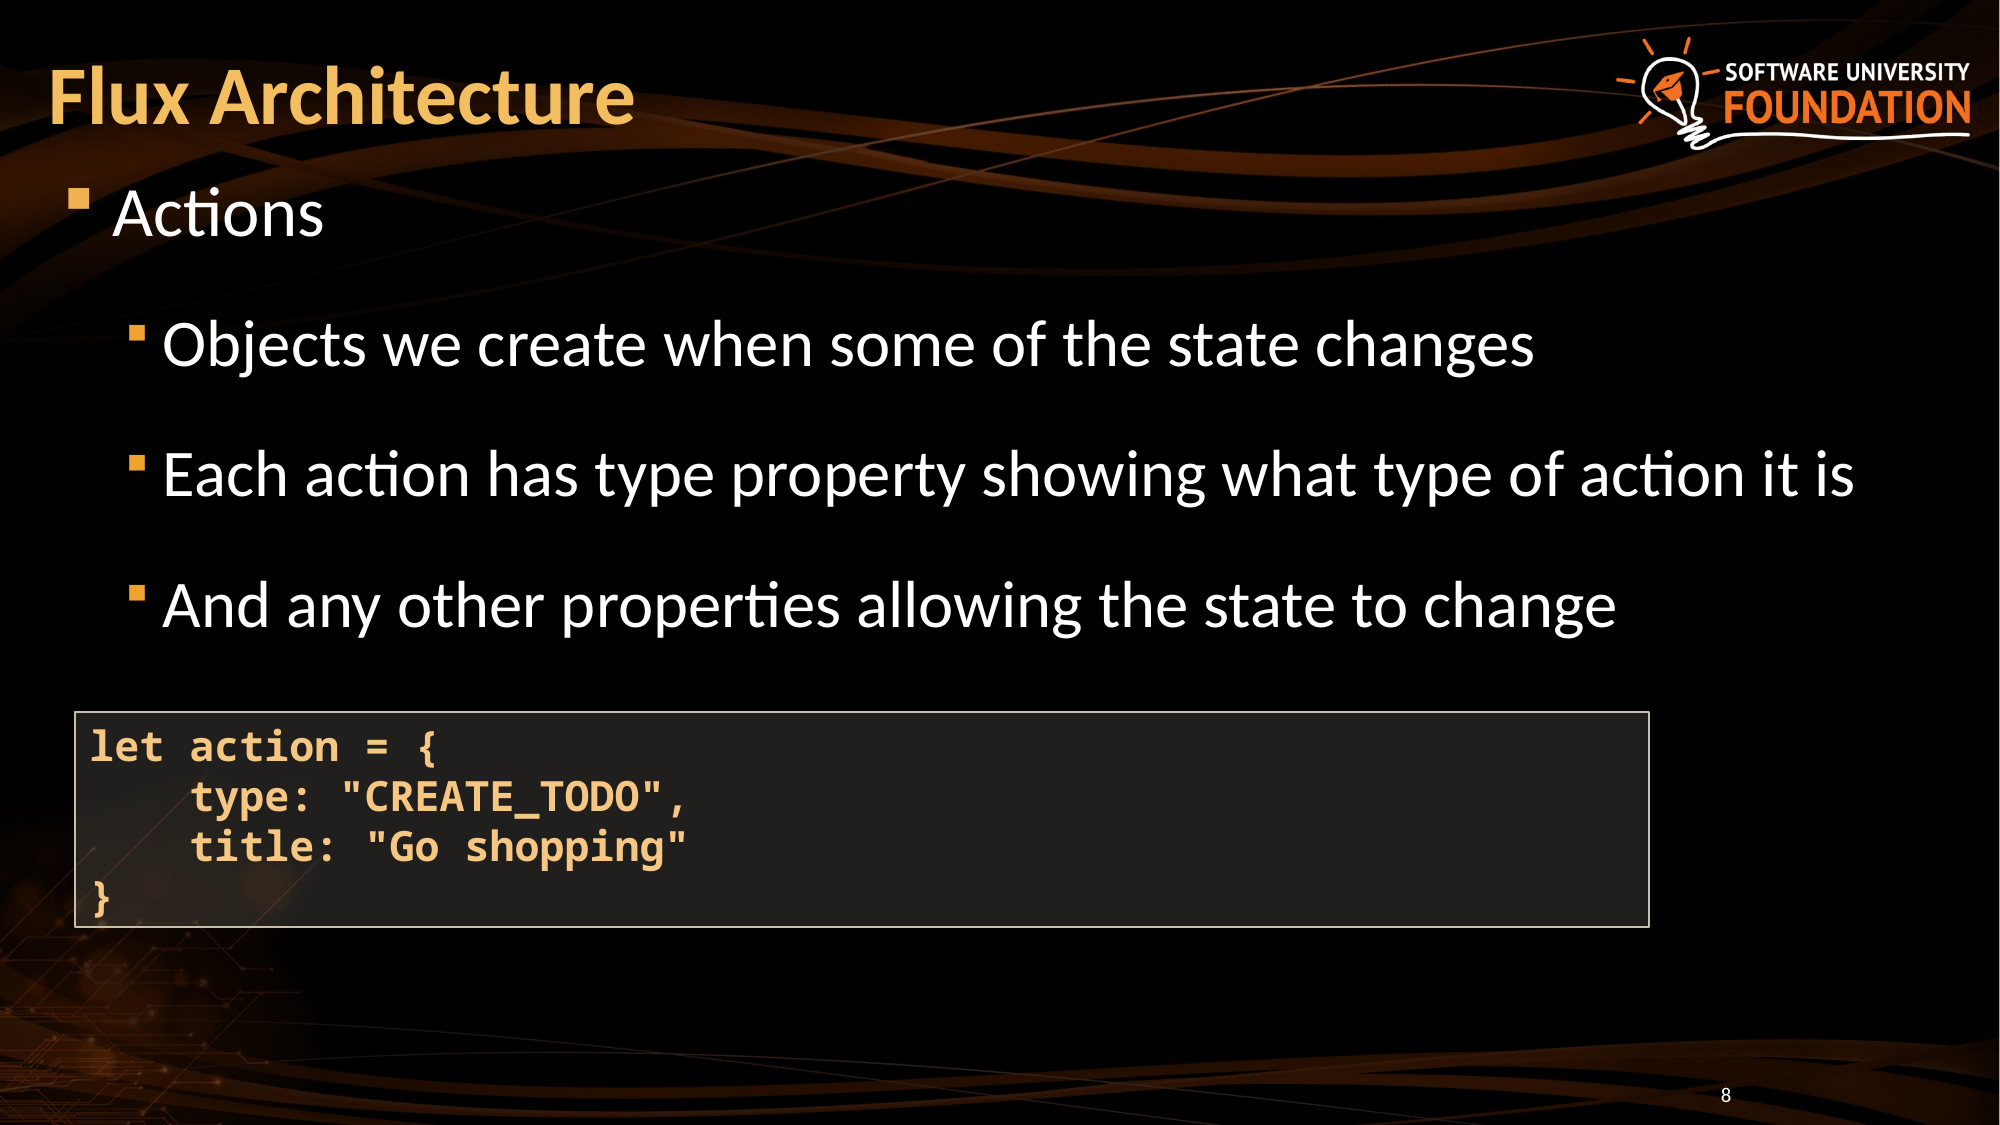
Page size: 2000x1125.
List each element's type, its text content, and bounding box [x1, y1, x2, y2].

text_box let action = { type: "CREATE_TODO", title: "Go shopping" } [74, 712, 1650, 928]
list Actions Objects we create when some of the state changes Each action has type property showing what type of action it is And any other properties allowing the state to change [45, 159, 1995, 1085]
title Flux Architecture [30, 6, 1602, 189]
picture [0, 0, 2000, 1125]
slide_number 8 [1662, 1074, 1738, 1113]
